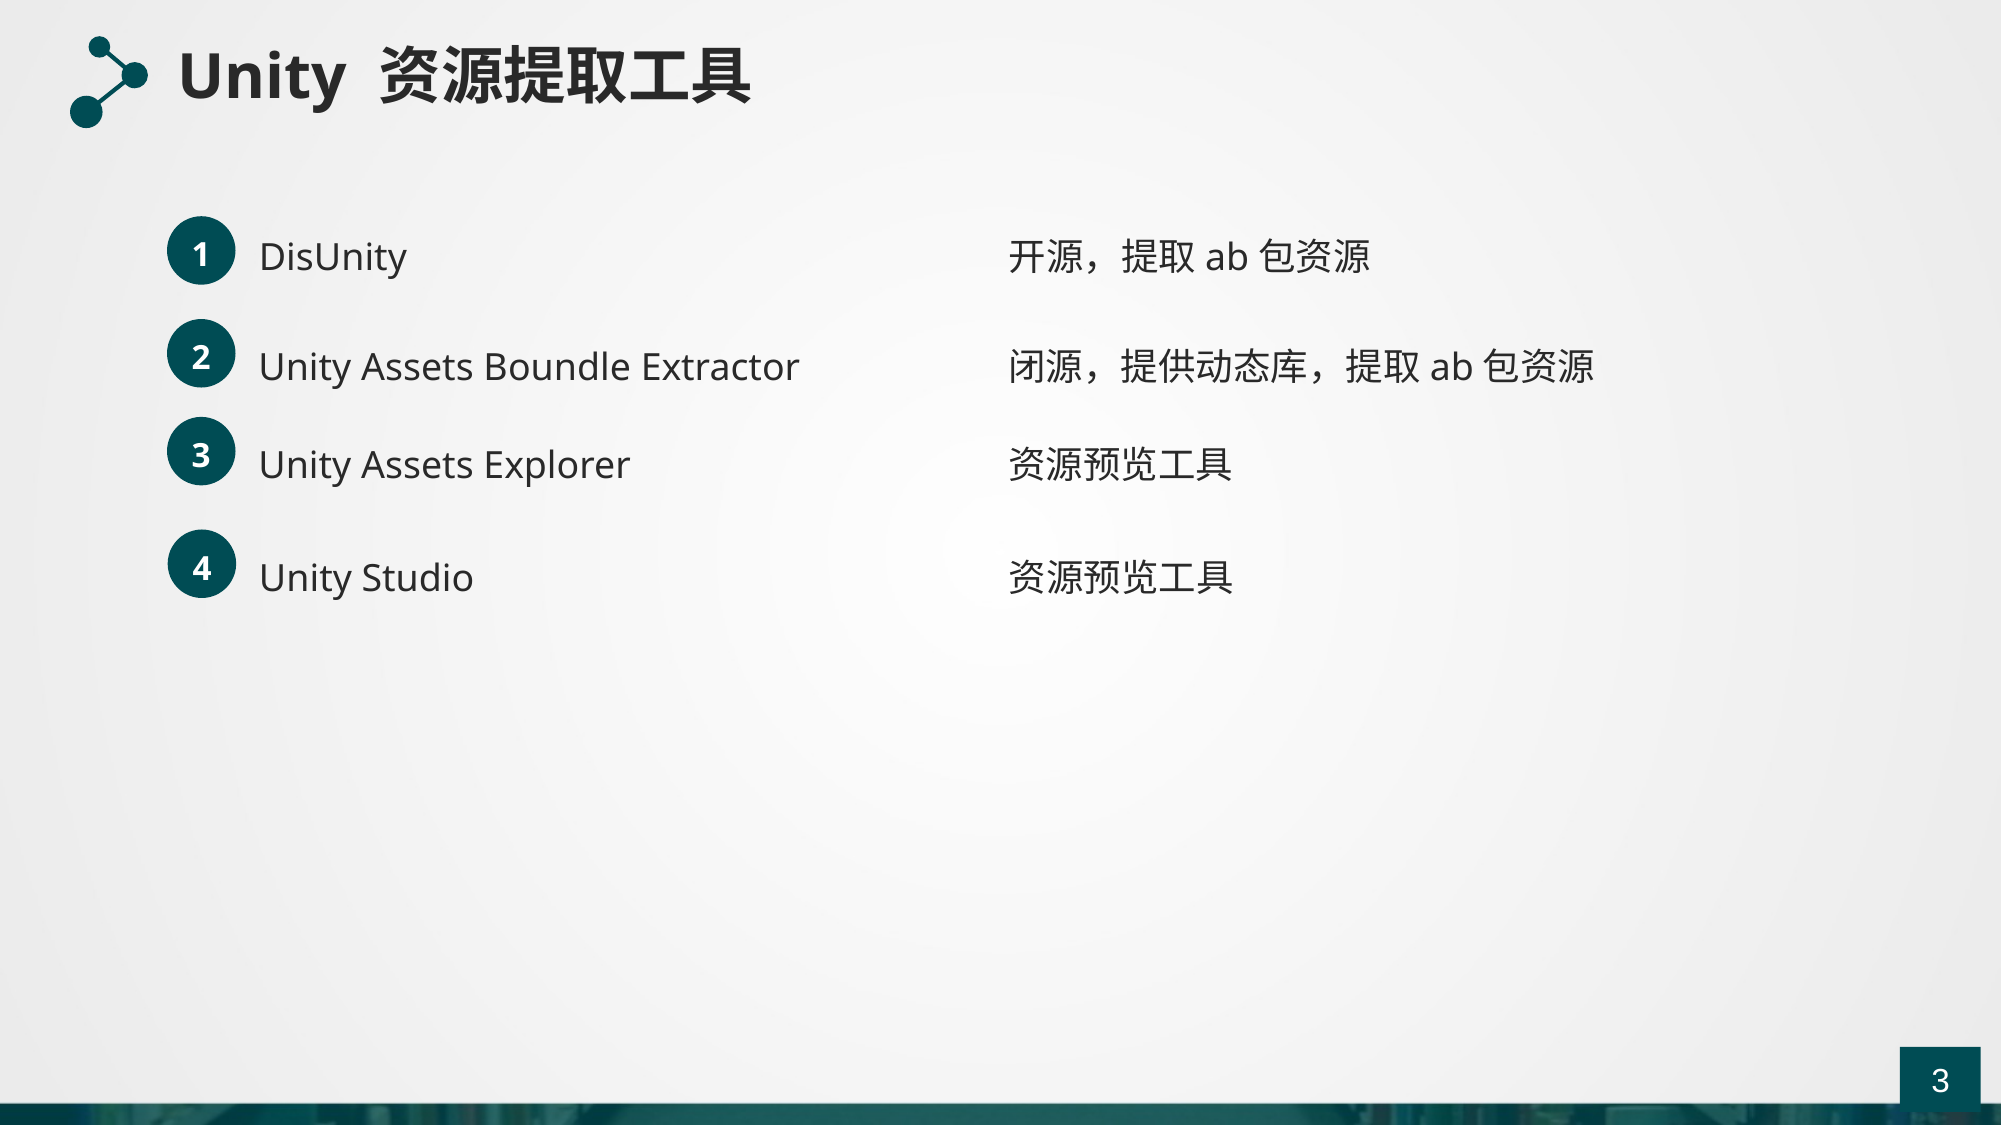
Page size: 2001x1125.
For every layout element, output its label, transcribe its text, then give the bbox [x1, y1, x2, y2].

text_box Unity Assets Explorer 资源预览工具 [243, 410, 1521, 494]
text_box Unity 资源提取工具 [162, 28, 769, 119]
text_box 1 [167, 216, 236, 285]
text_box [70, 36, 148, 129]
text_box 2 [167, 319, 236, 388]
text_box Unity Assets Boundle Extractor 闭源，提供动态库，提取ab包资源 [243, 313, 1804, 396]
text_box DisUnity 开源，提取ab包资源 [243, 203, 1473, 286]
text_box Unity Studio 资源预览工具 [244, 523, 1580, 606]
text_box 4 [167, 529, 237, 598]
picture [0, 0, 2001, 1125]
text_box 3 [167, 416, 236, 486]
